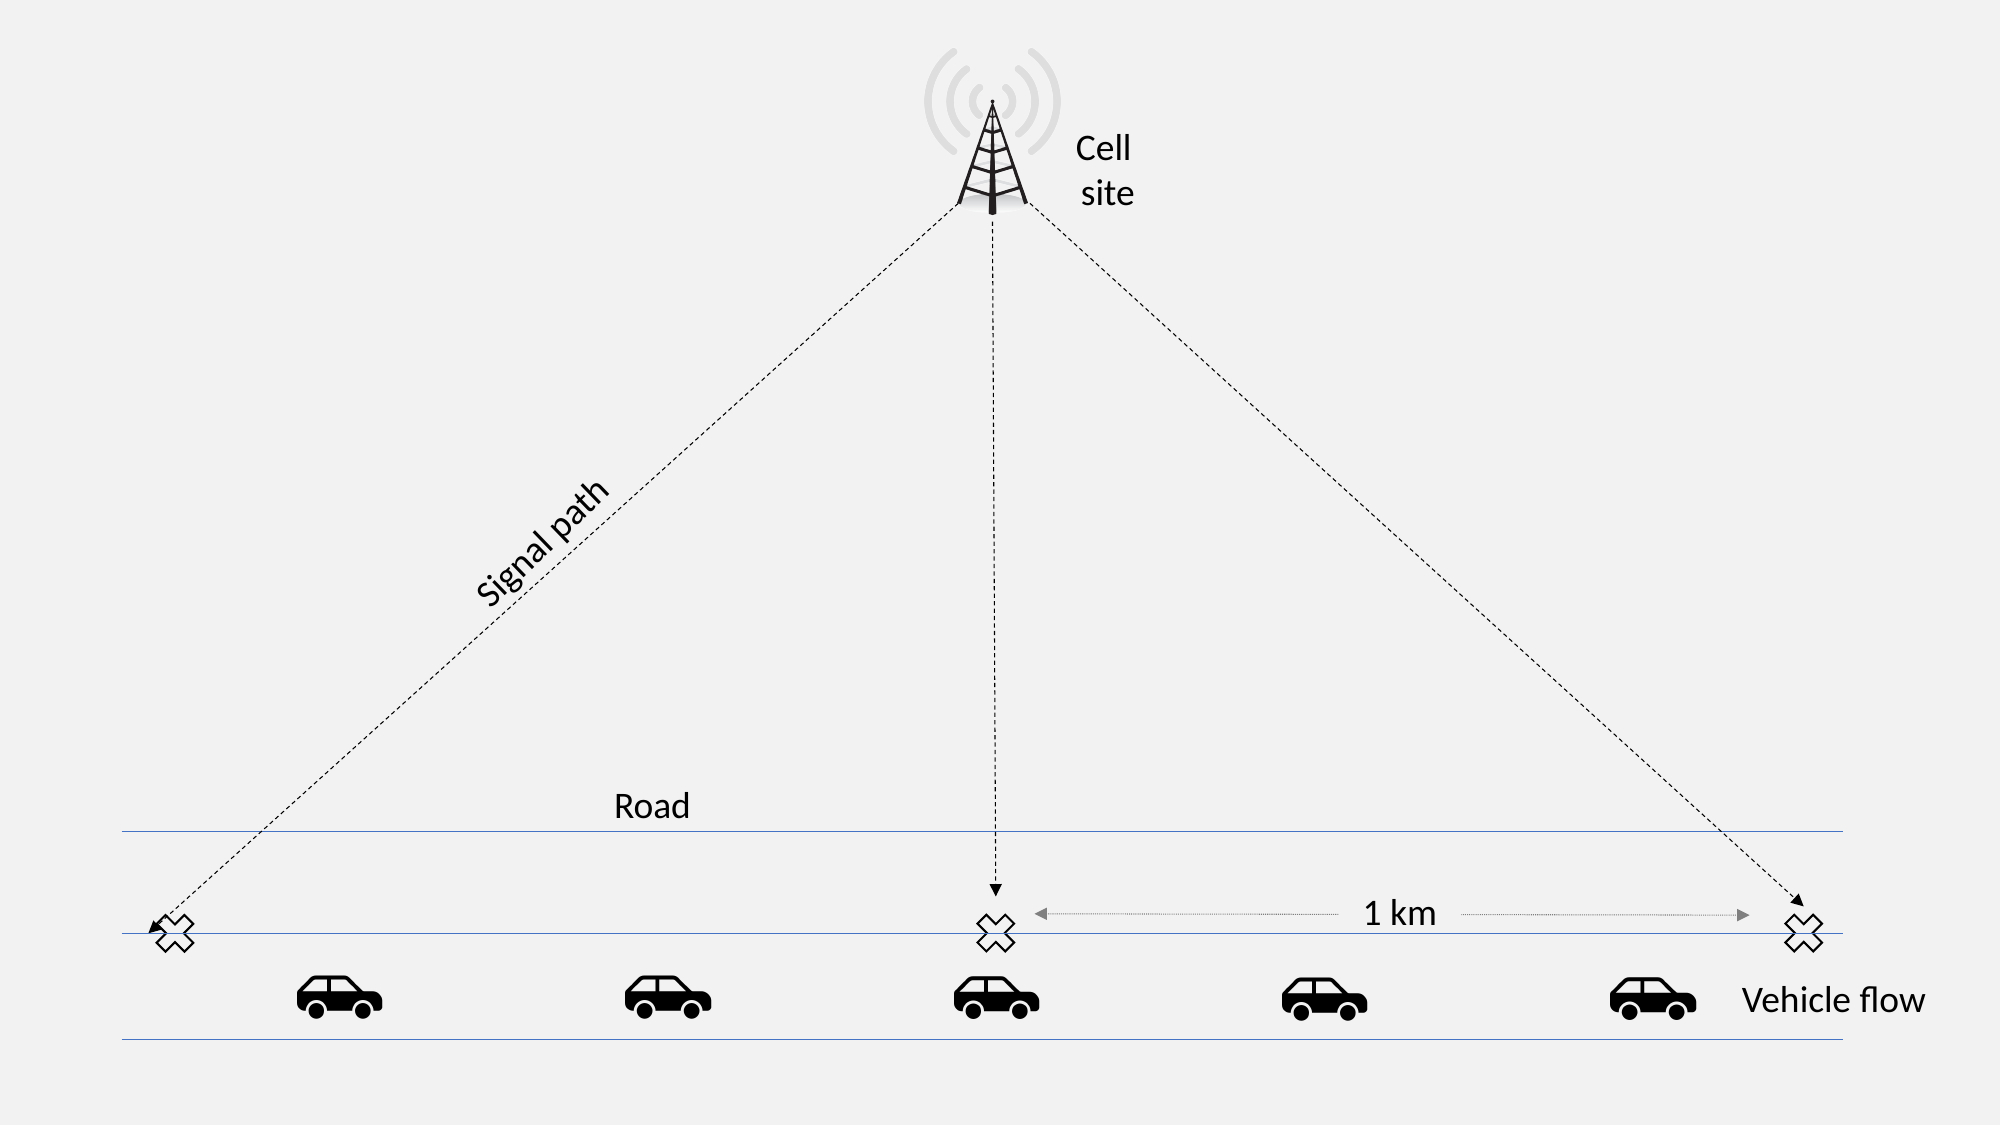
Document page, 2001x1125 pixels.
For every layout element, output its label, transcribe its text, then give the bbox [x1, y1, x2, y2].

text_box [1029, 203, 1790, 920]
picture [924, 41, 1061, 222]
text_box Cell site [1061, 115, 1199, 203]
picture [949, 951, 1043, 1044]
text_box 1 km [1338, 920, 1461, 933]
picture [293, 950, 386, 1044]
text_box 1 km [1338, 934, 1461, 941]
text_box [1783, 934, 1824, 953]
text_box [156, 913, 195, 933]
text_box Vehicle flow [1700, 967, 1969, 1028]
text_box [992, 221, 996, 897]
picture [1606, 952, 1700, 1045]
text_box [1783, 913, 1824, 933]
text_box [155, 934, 195, 954]
text_box [976, 934, 1016, 951]
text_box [188, 203, 959, 920]
picture [621, 950, 715, 1044]
text_box [976, 913, 1016, 933]
picture [1278, 952, 1371, 1046]
